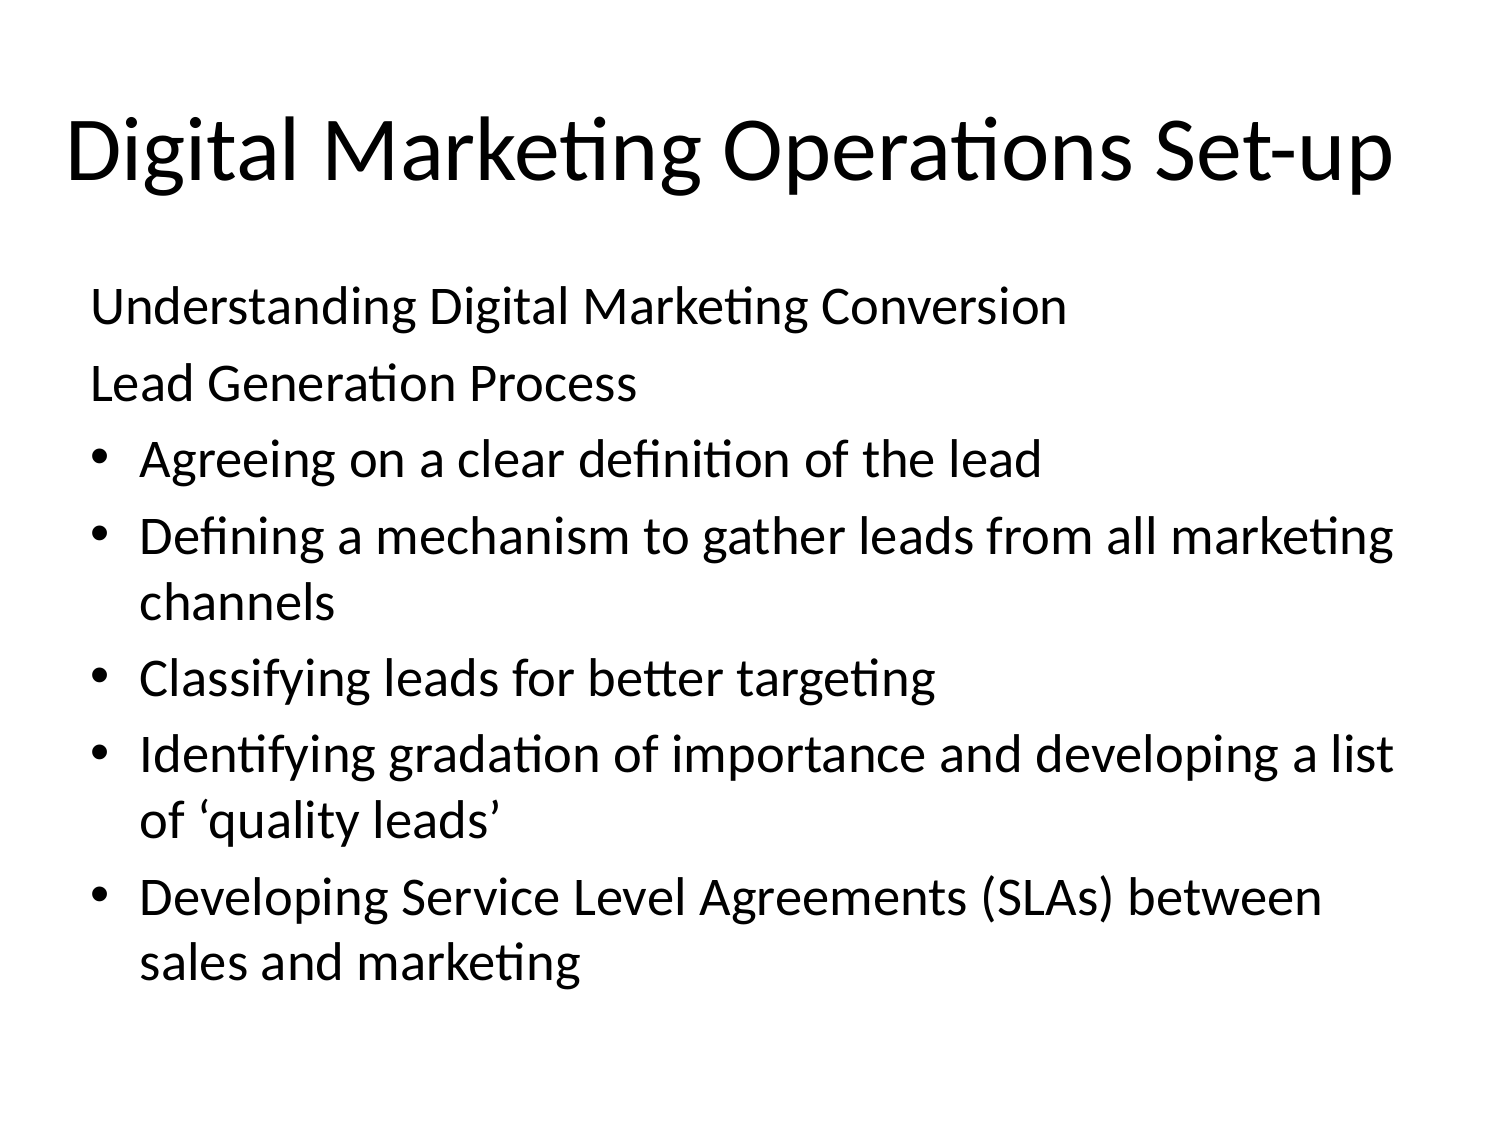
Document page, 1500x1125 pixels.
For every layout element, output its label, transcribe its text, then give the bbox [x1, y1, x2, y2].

list Understanding Digital Marketing Conversion Lead Generation Process Agreeing on a clear definition of the lead Defining a mechanism to gather leads from all marketing channels Classifying leads for better targeting Identifying gradation of importance and developing a list of ‘quality leads’ Developing Service Level Agreements (SLAs) between sales and marketing [75, 262, 1425, 1005]
title Digital Marketing Operations Set-up [50, 50, 1500, 238]
